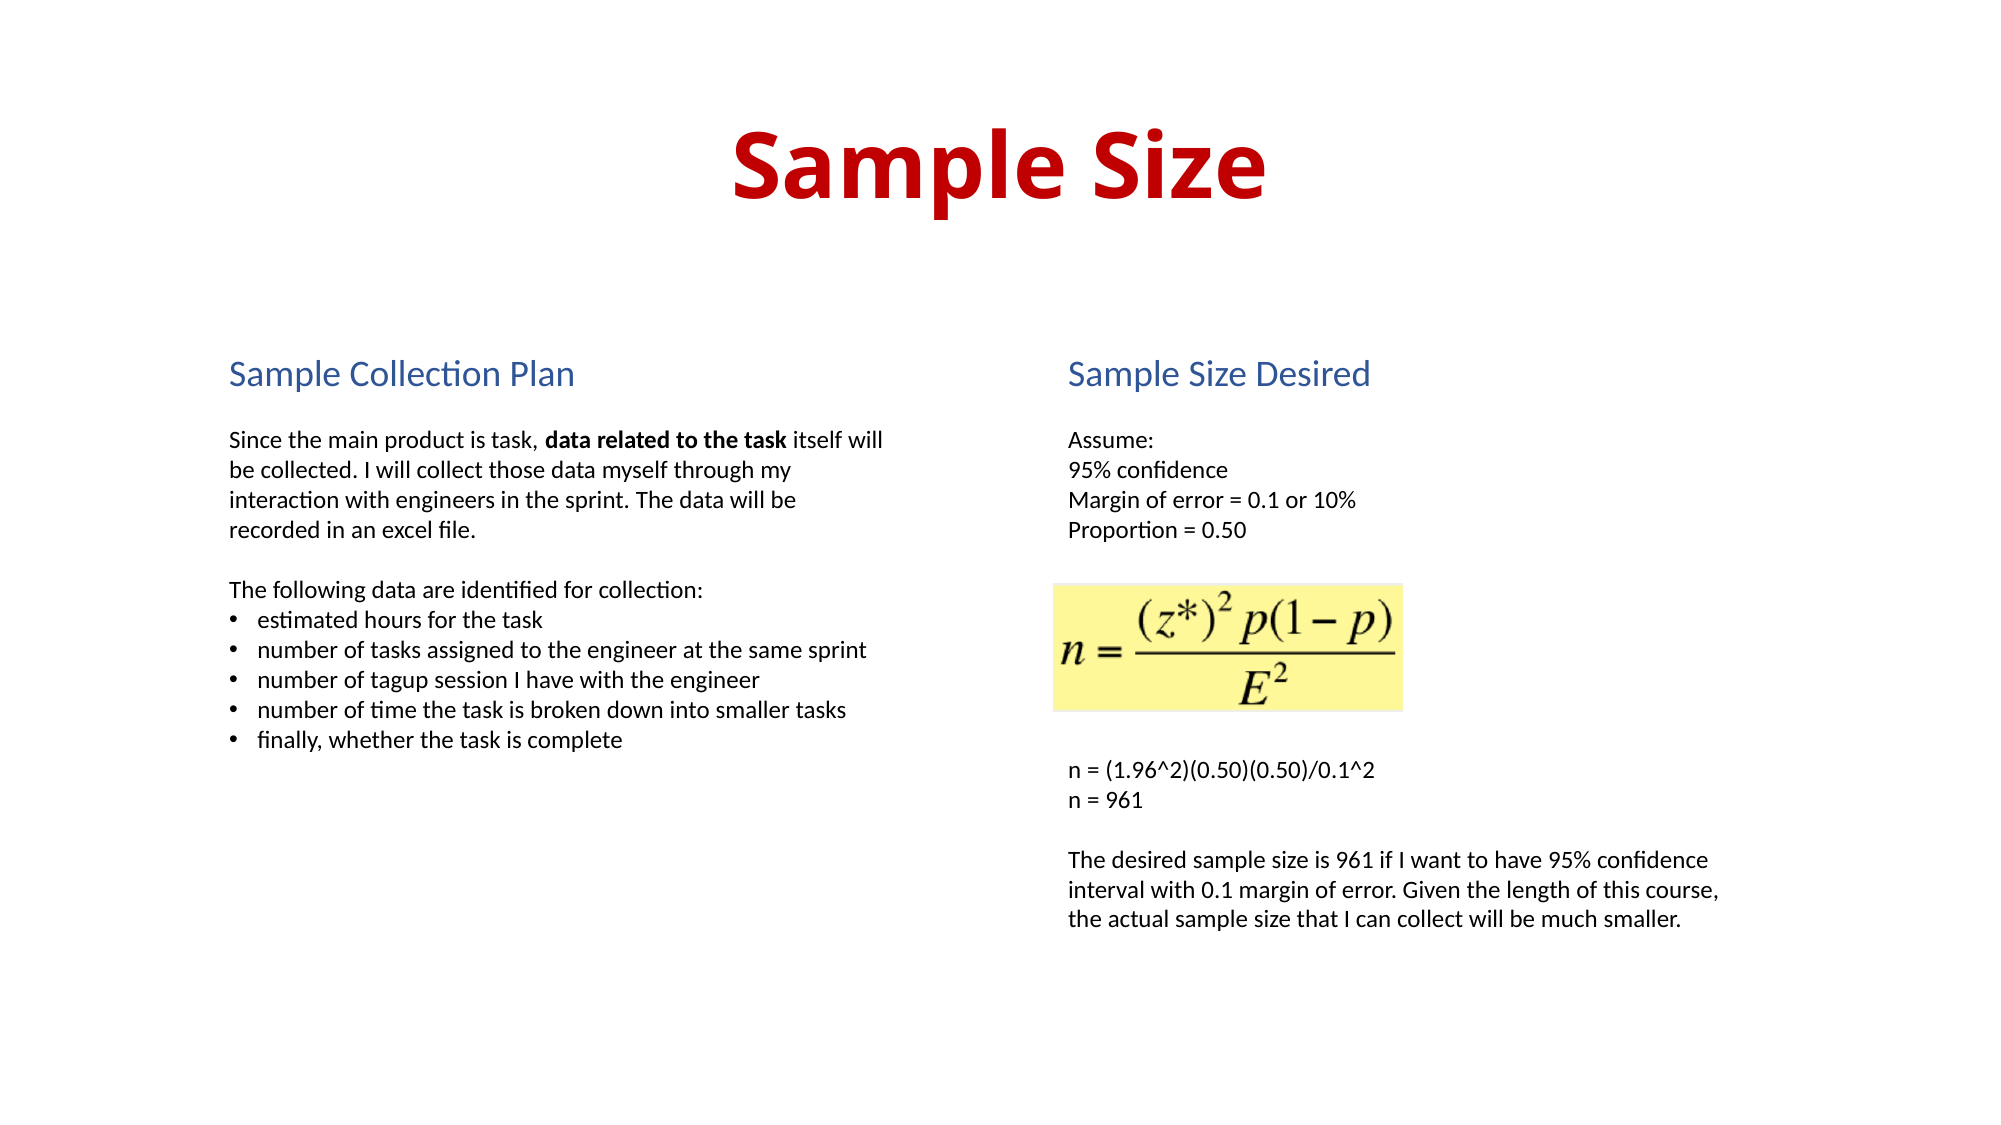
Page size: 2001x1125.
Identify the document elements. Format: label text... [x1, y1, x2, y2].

text_box Sample Size Desired Assume: 95% confidence Margin of error = 0.1 or 10% Proportion = 0.50 n = (1.96^2)(0.50)(0.50)/0.1^2 n = 961 The desired sample size is 961 if I want to have 95% confidence interval with 0.1 margin of error. Given the length of this course, the actual sample size that I can collect will be much smaller. [1053, 341, 1743, 941]
text_box Sample Collection Plan Since the main product is task, data related to the task itself will be collected. I will collect those data myself through my interaction with engineers in the sprint. The data will be recorded in an excel file. The following data are identified for collection: estimated hours for the task number of tasks assigned to the engineer at the same sprint number of tagup session I have with the engineer number of time the task is broken down into smaller tasks finally, whether the task is complete [214, 341, 904, 851]
picture [1053, 584, 1403, 712]
title Sample Size [137, 59, 1863, 278]
